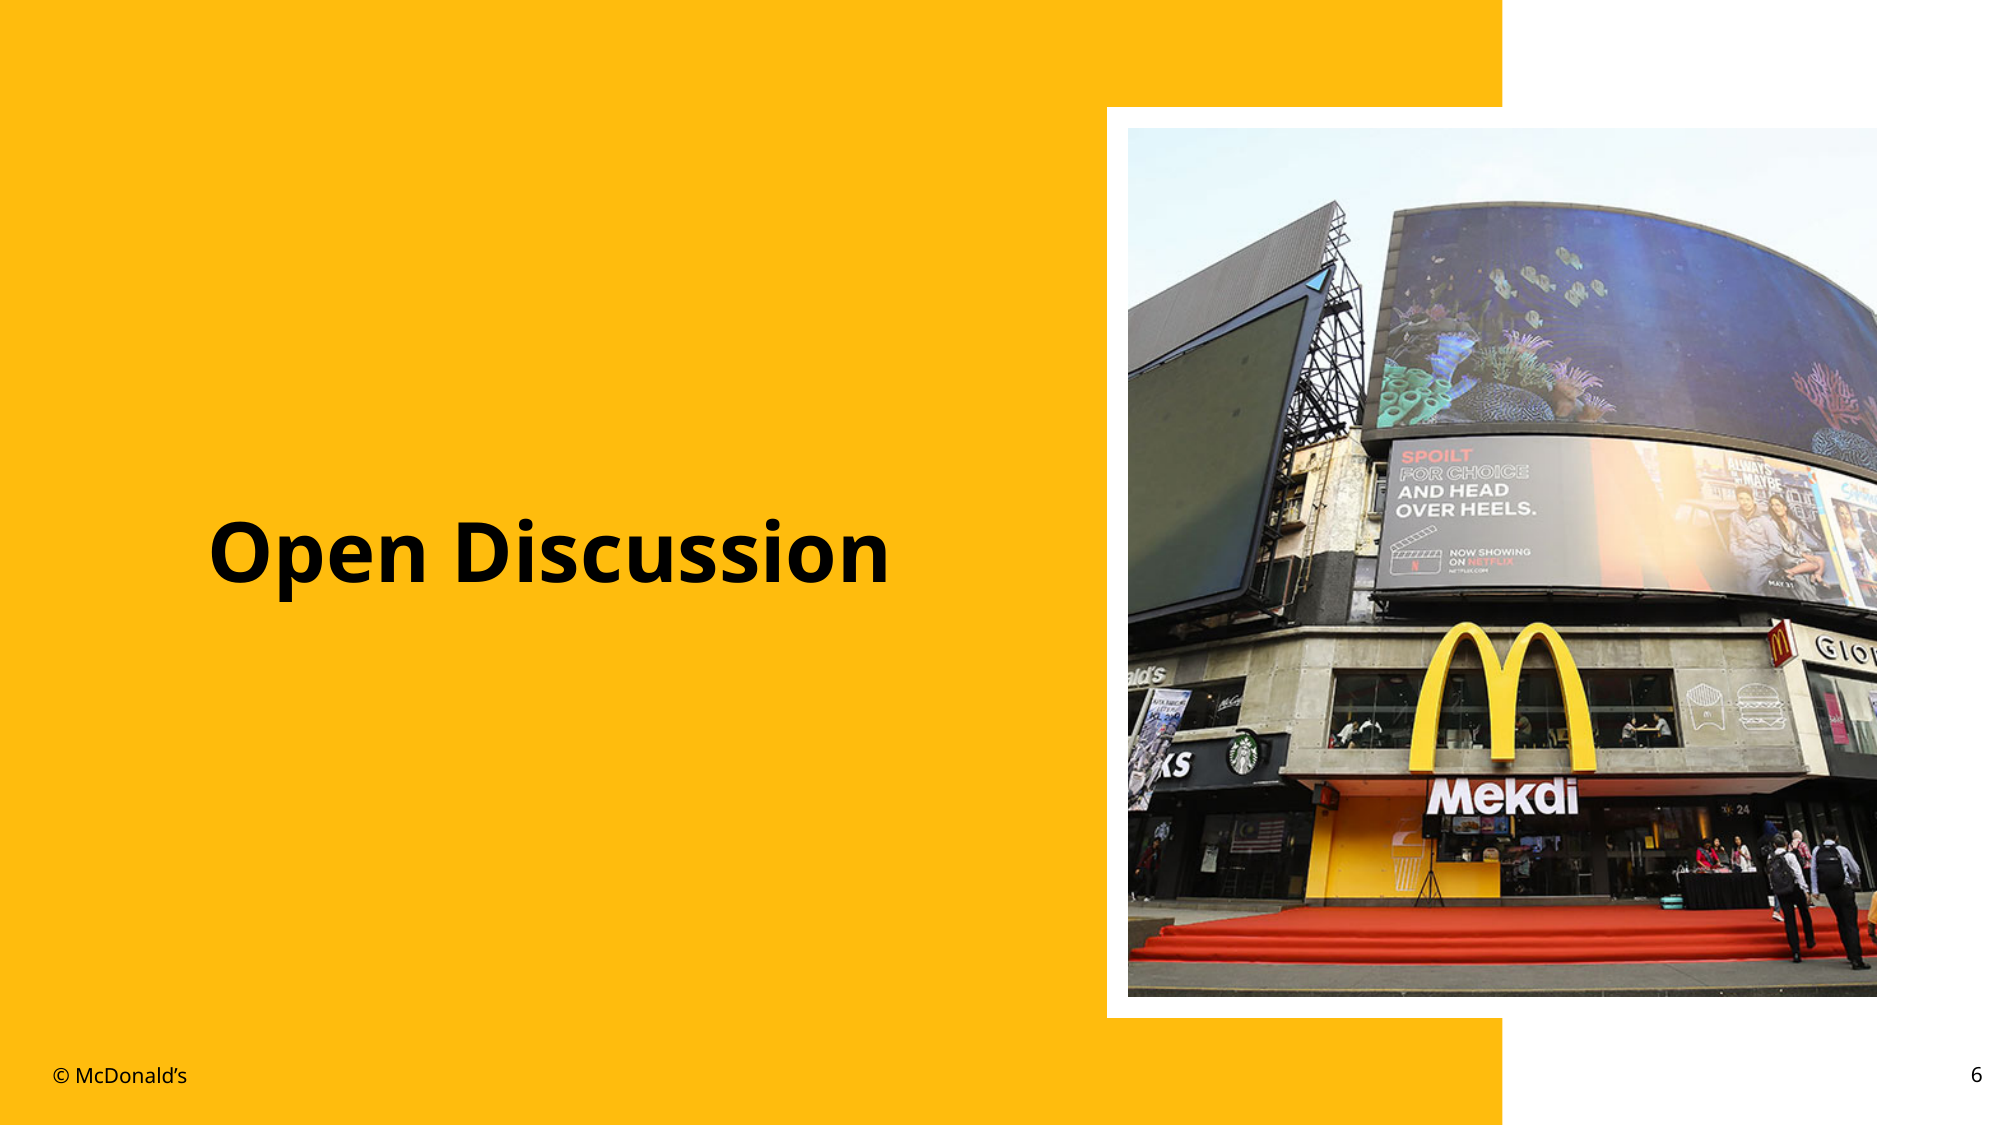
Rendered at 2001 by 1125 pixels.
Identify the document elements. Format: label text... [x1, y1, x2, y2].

title Open Discussion [54, 37, 1045, 1088]
picture [1127, 127, 1878, 998]
